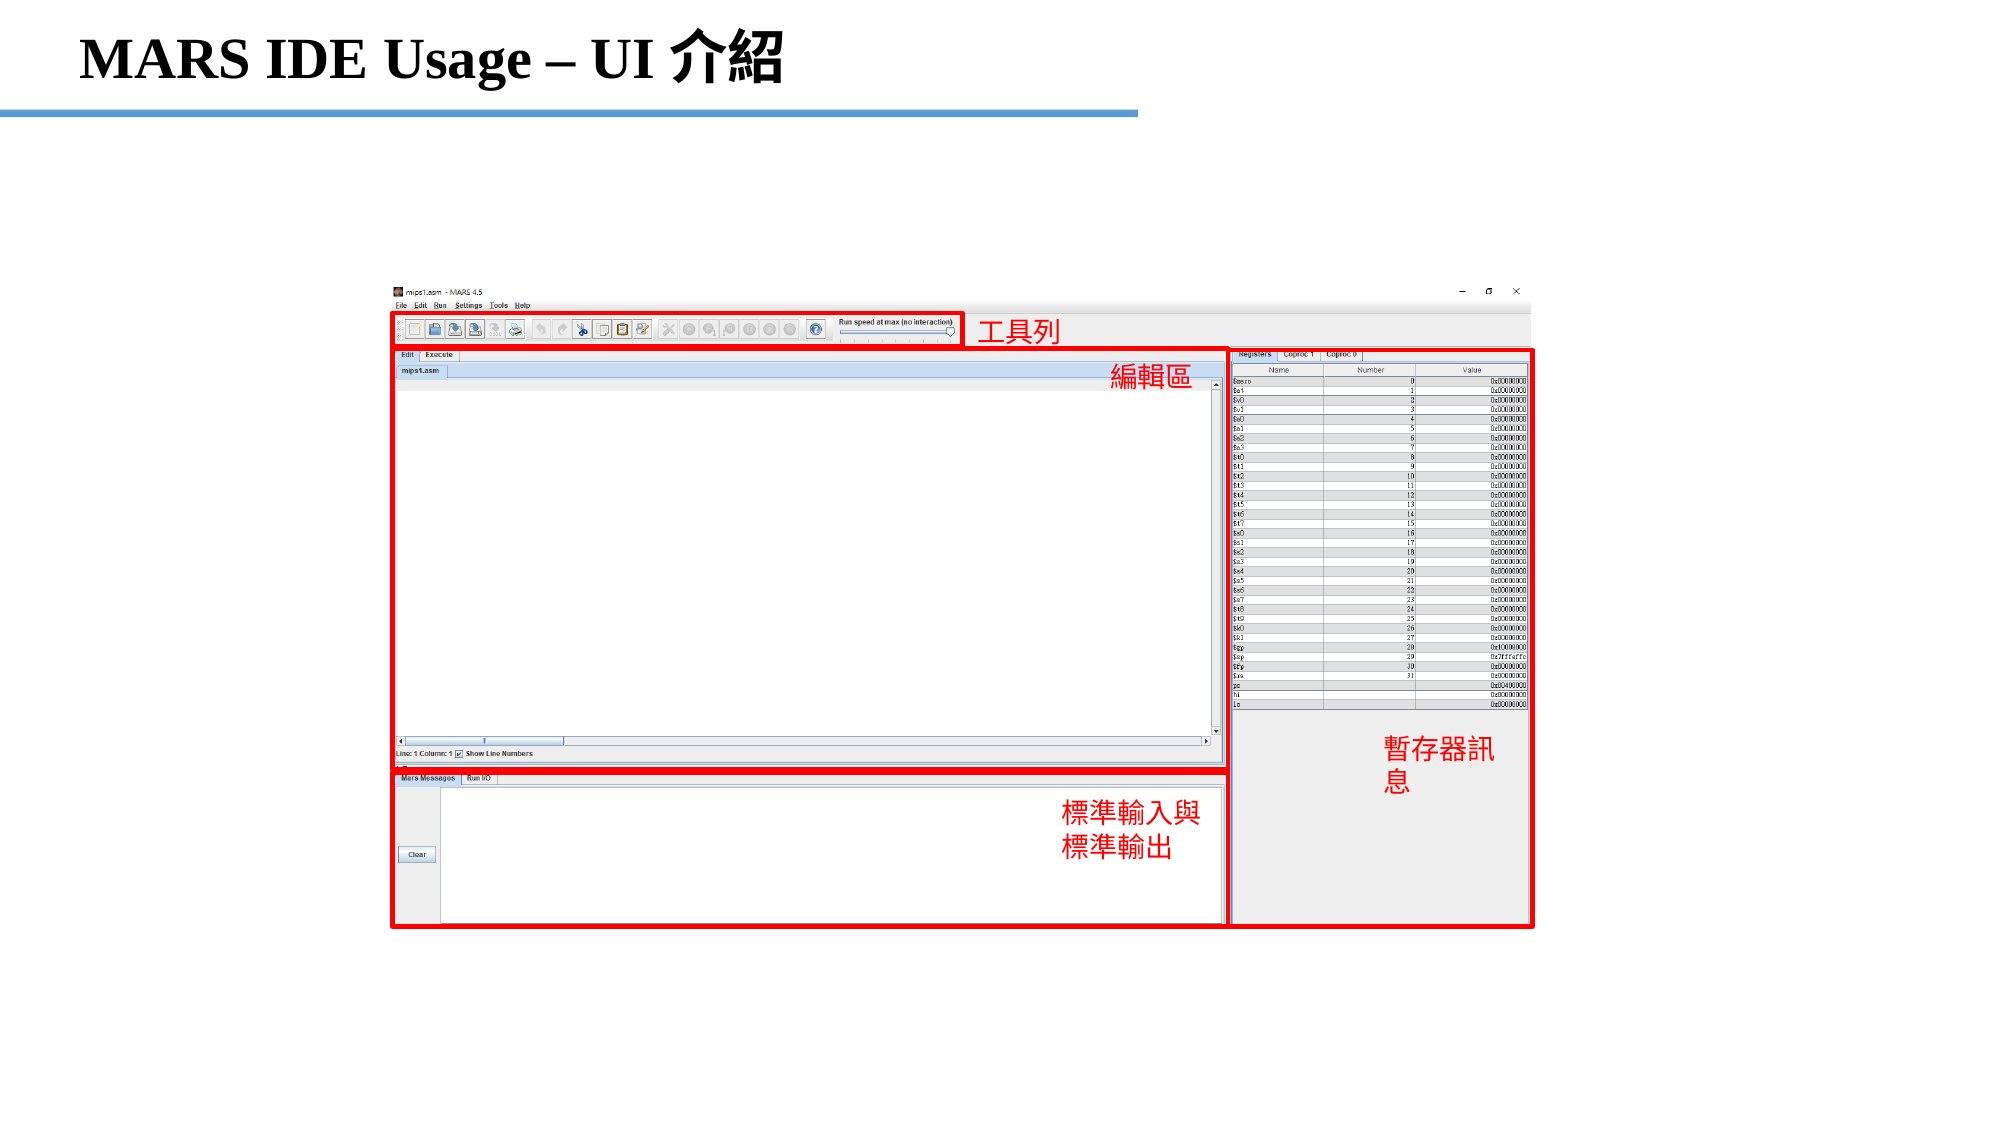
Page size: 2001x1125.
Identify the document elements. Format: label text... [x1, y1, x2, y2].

text_box MARS IDE Usage – UI介紹 [64, 12, 801, 98]
text_box [0, 109, 1139, 118]
picture [392, 285, 1531, 927]
